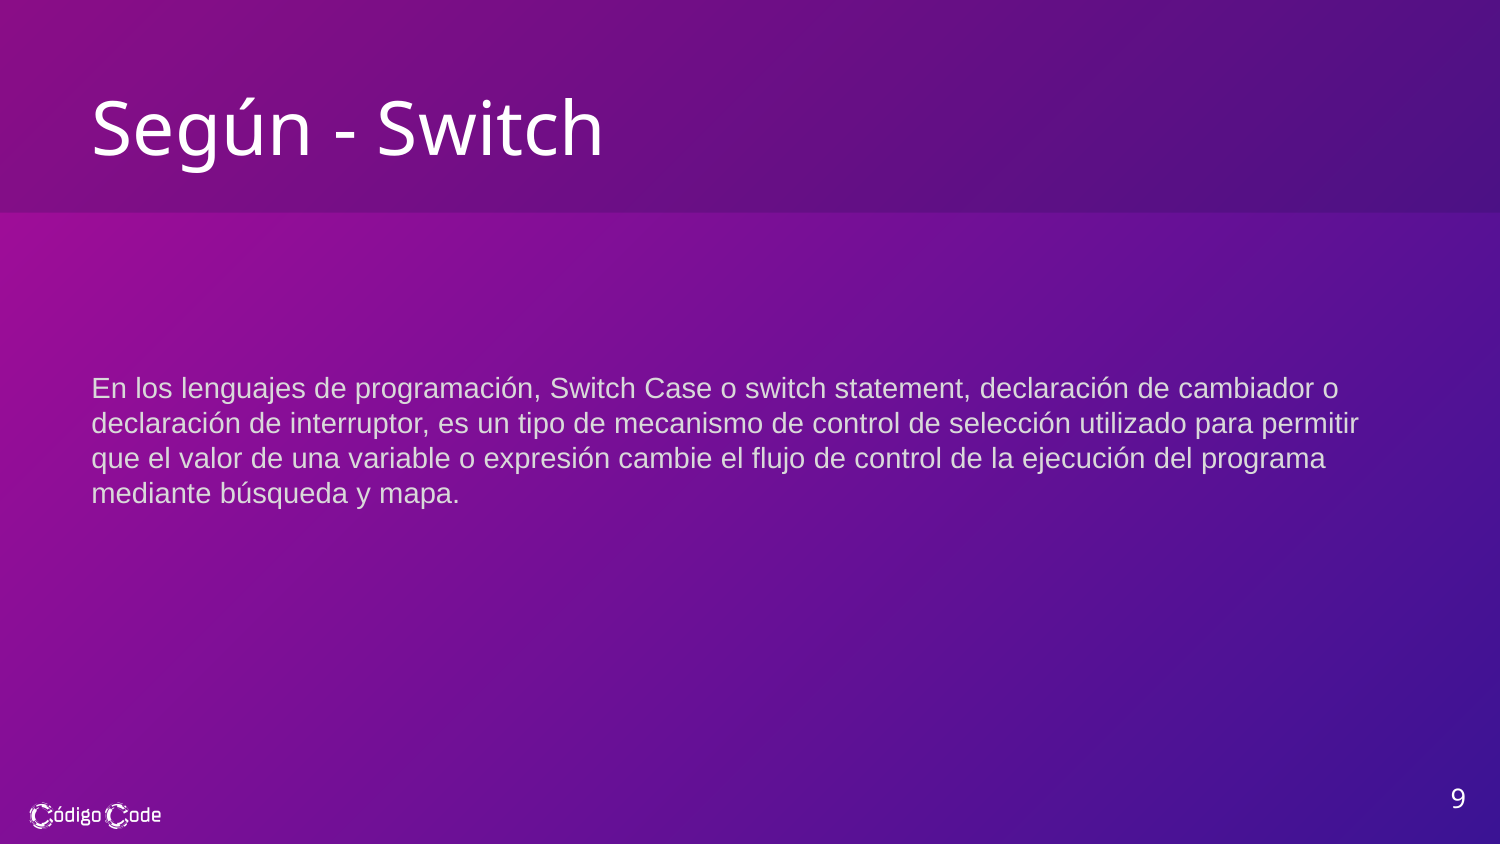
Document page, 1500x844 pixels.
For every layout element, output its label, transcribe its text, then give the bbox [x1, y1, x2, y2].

title Según - Switch [76, 32, 1436, 186]
text_box En los lenguajes de programación, Switch Case o switch statement, declaración de cambiador o declaración de interruptor, es un tipo de mecanismo de control de selección utilizado para permitir que el valor de una variable o expresión cambie el flujo de control de la ejecución del programa mediante búsqueda y mapa. [76, 362, 1412, 587]
slide_number 9 [1391, 766, 1482, 832]
picture [24, 790, 167, 841]
